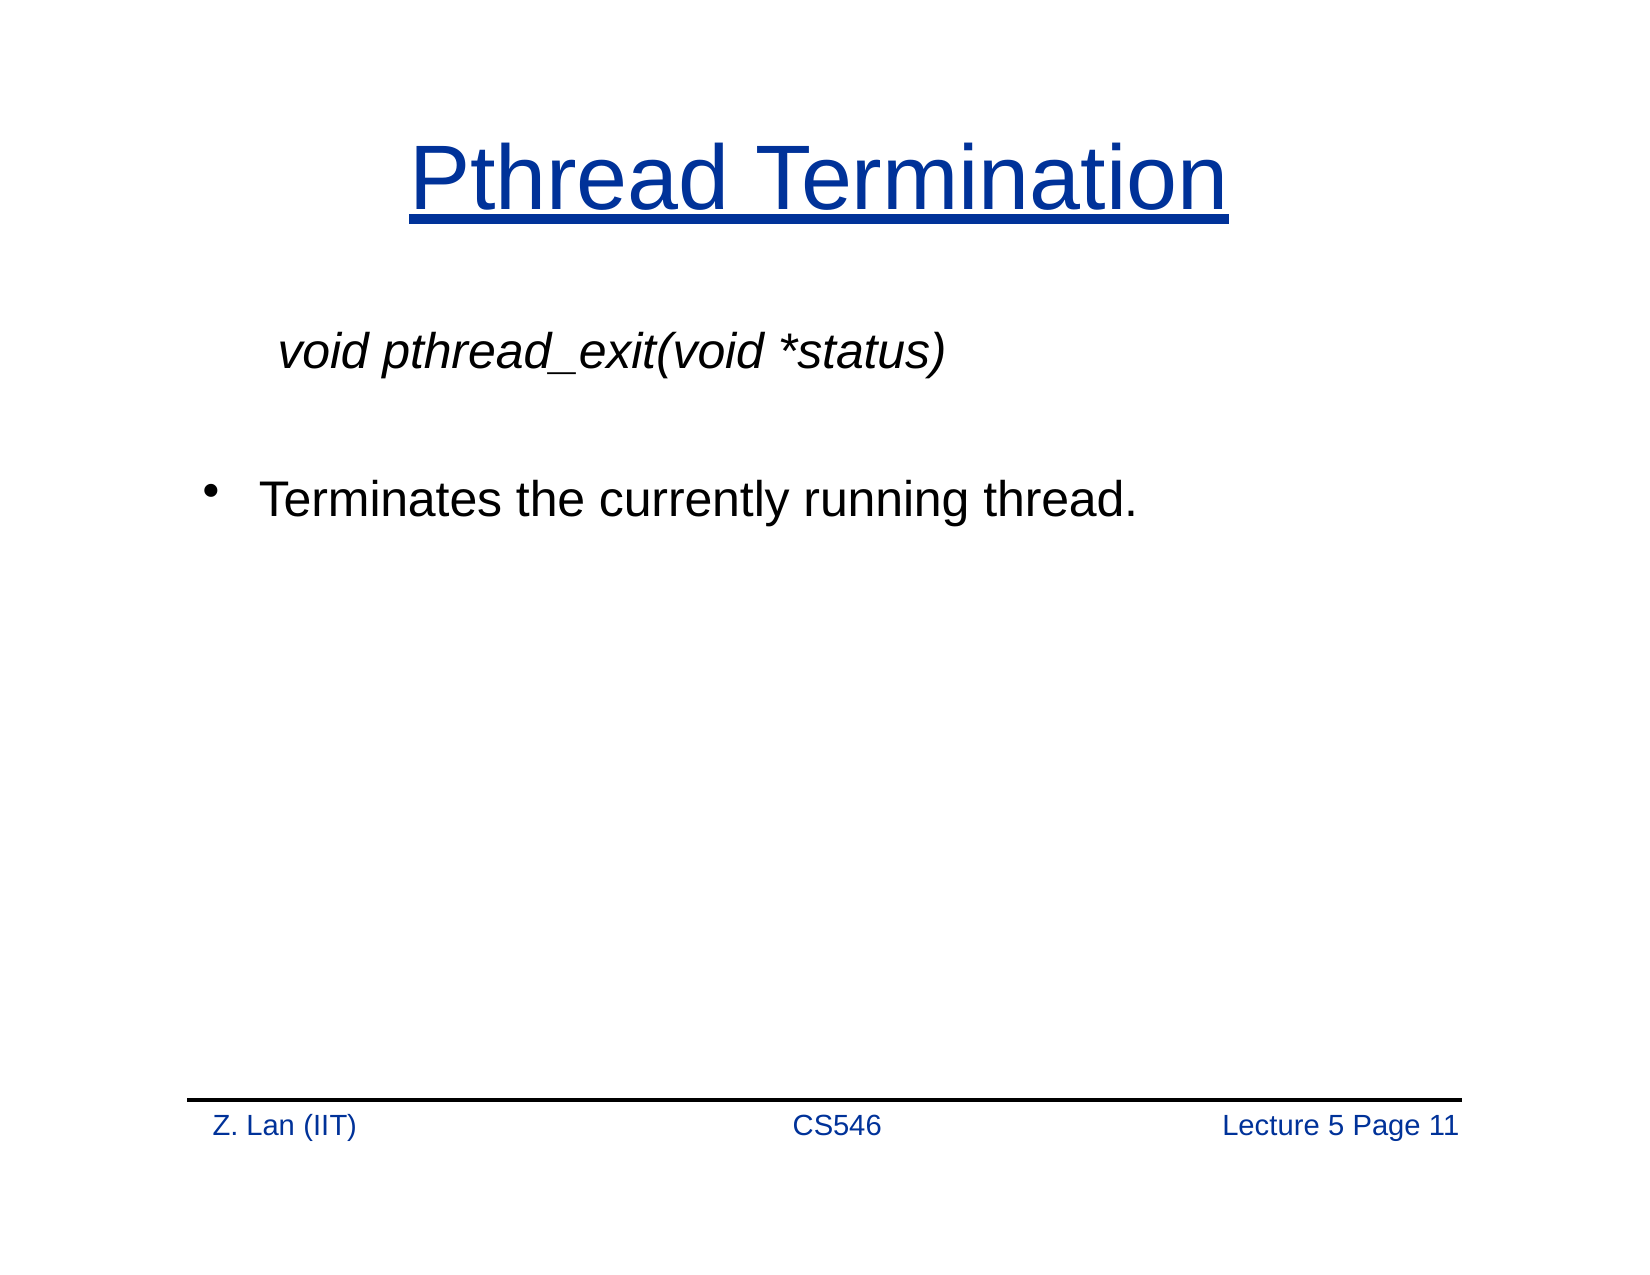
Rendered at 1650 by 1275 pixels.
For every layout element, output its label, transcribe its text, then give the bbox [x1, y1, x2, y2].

slide_number Z. Lan (IIT) [200, 1093, 360, 1275]
footer CS546 [790, 1111, 885, 1275]
title Pthread Termination [185, 59, 1465, 331]
slide_number Lecture 5 Page 10 [1220, 1111, 1464, 1275]
text_box void pthread_exit(void *status) Terminates the currently running thread. [200, 318, 1151, 527]
